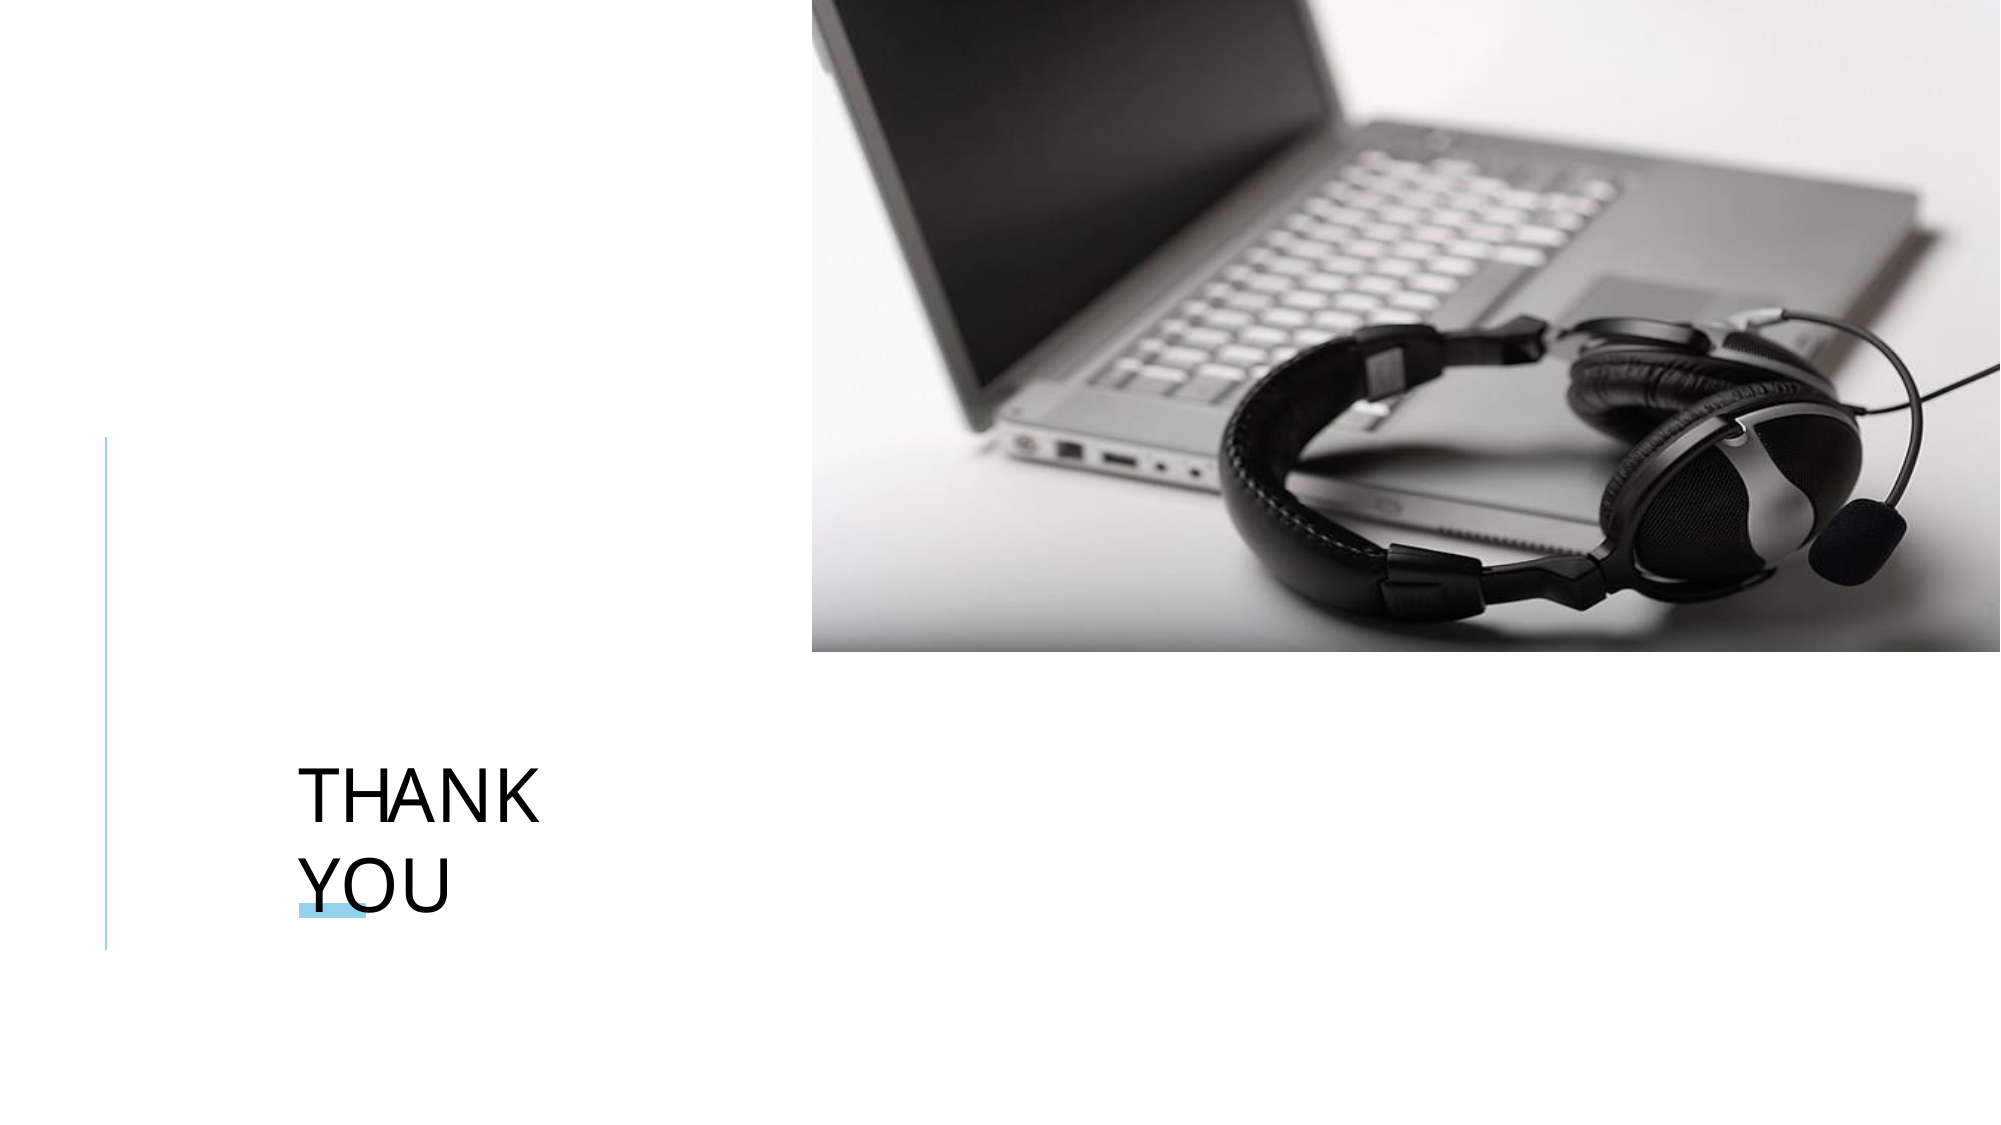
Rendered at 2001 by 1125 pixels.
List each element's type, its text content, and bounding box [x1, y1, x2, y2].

text_box THANK YOU [296, 744, 636, 927]
picture [812, 0, 2000, 652]
